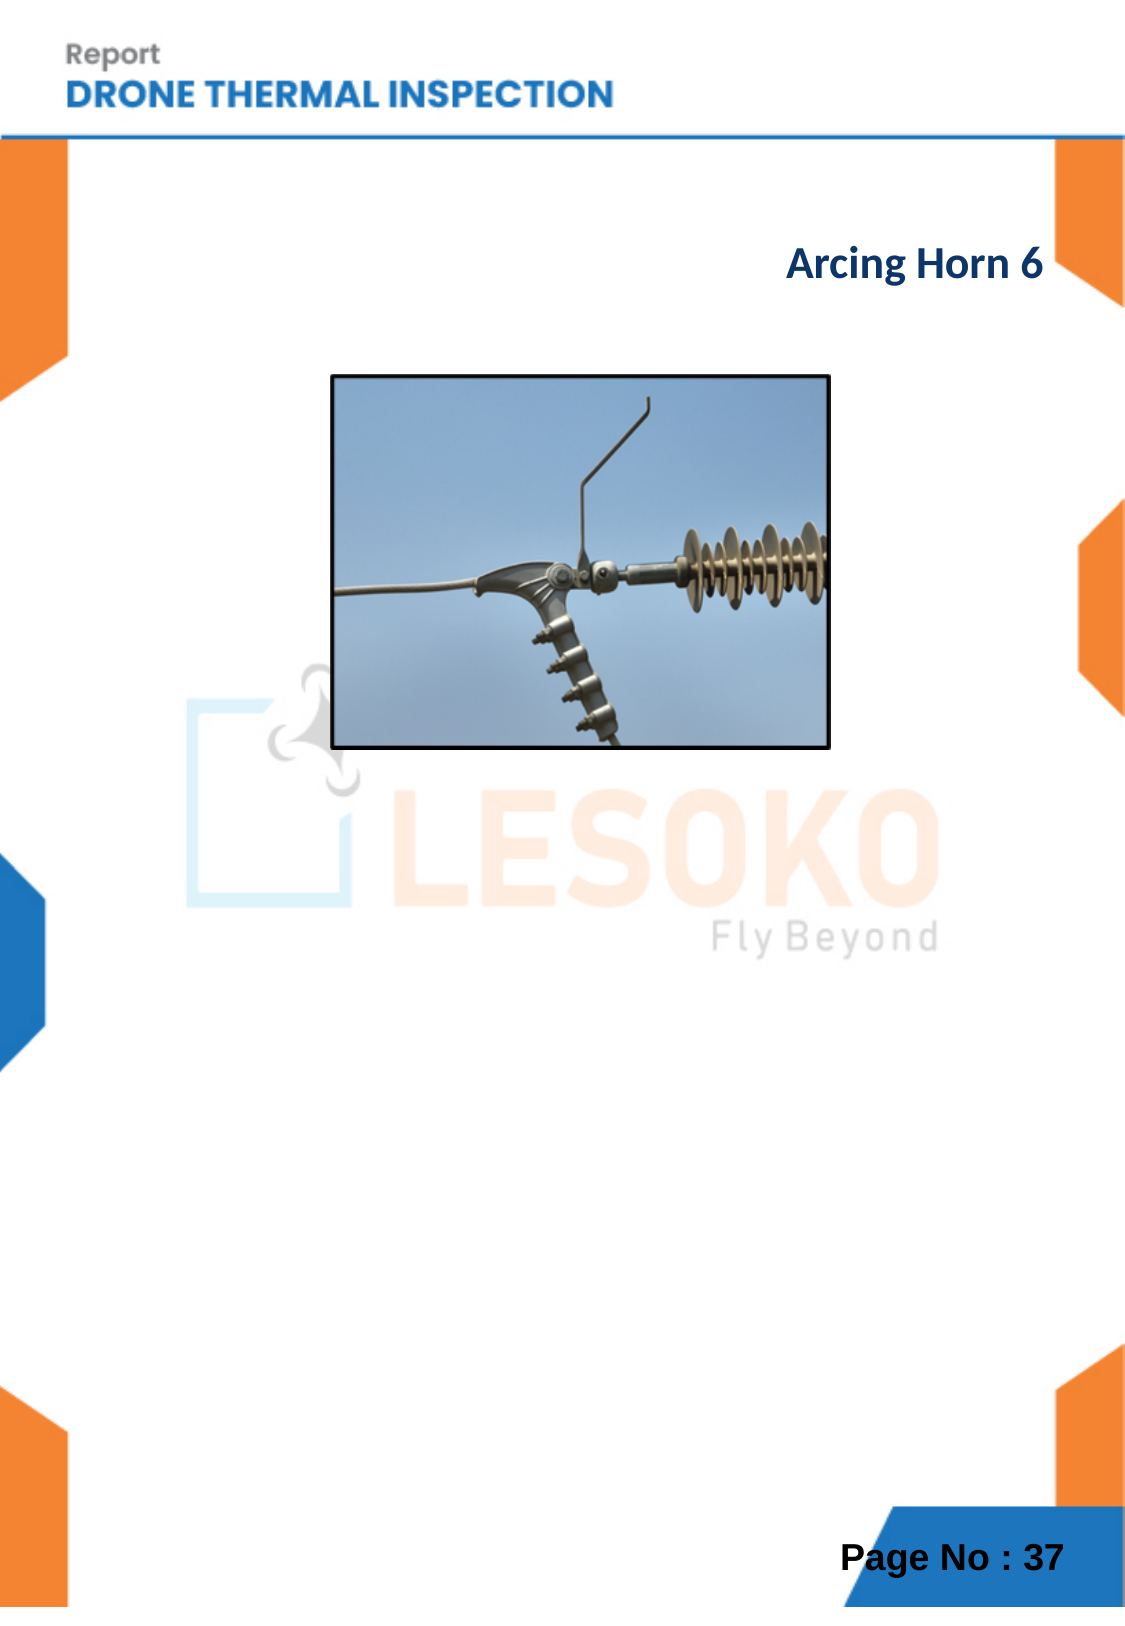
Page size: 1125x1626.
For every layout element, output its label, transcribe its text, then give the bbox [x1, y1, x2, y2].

picture [0, 17, 1125, 1607]
text_box Arcing Horn 6 [771, 225, 1059, 295]
text_box Page No : 37 [825, 1525, 1080, 1586]
